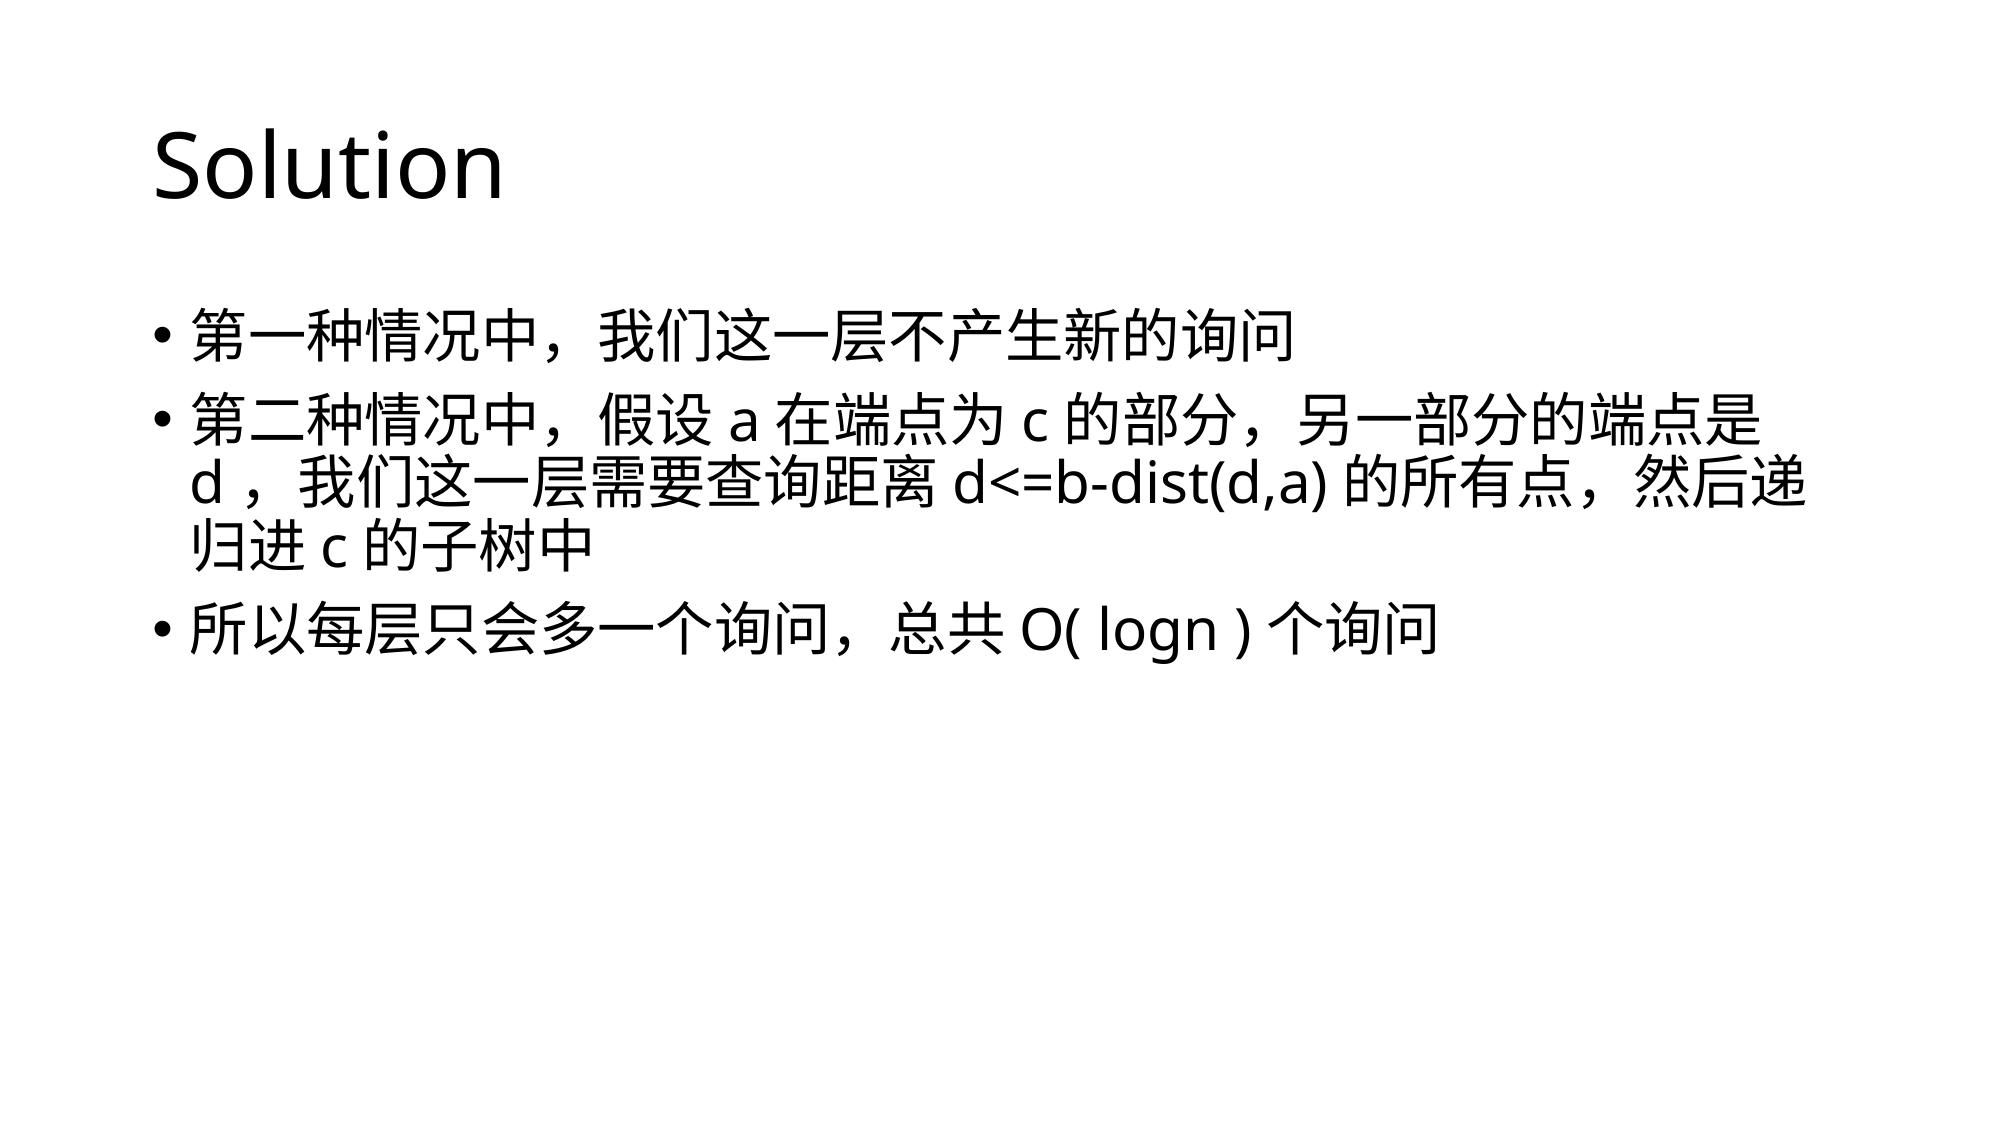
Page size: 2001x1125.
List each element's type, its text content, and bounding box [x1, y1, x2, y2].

list 第一种情况中，我们这一层不产生新的询问 第二种情况中，假设a在端点为c的部分，另一部分的端点是d，我们这一层需要查询距离d<=b-dist(d,a)的所有点，然后递归进c的子树中 所以每层只会多一个询问，总共O( logn )个询问 [137, 299, 1863, 1014]
title Solution [137, 59, 1863, 278]
